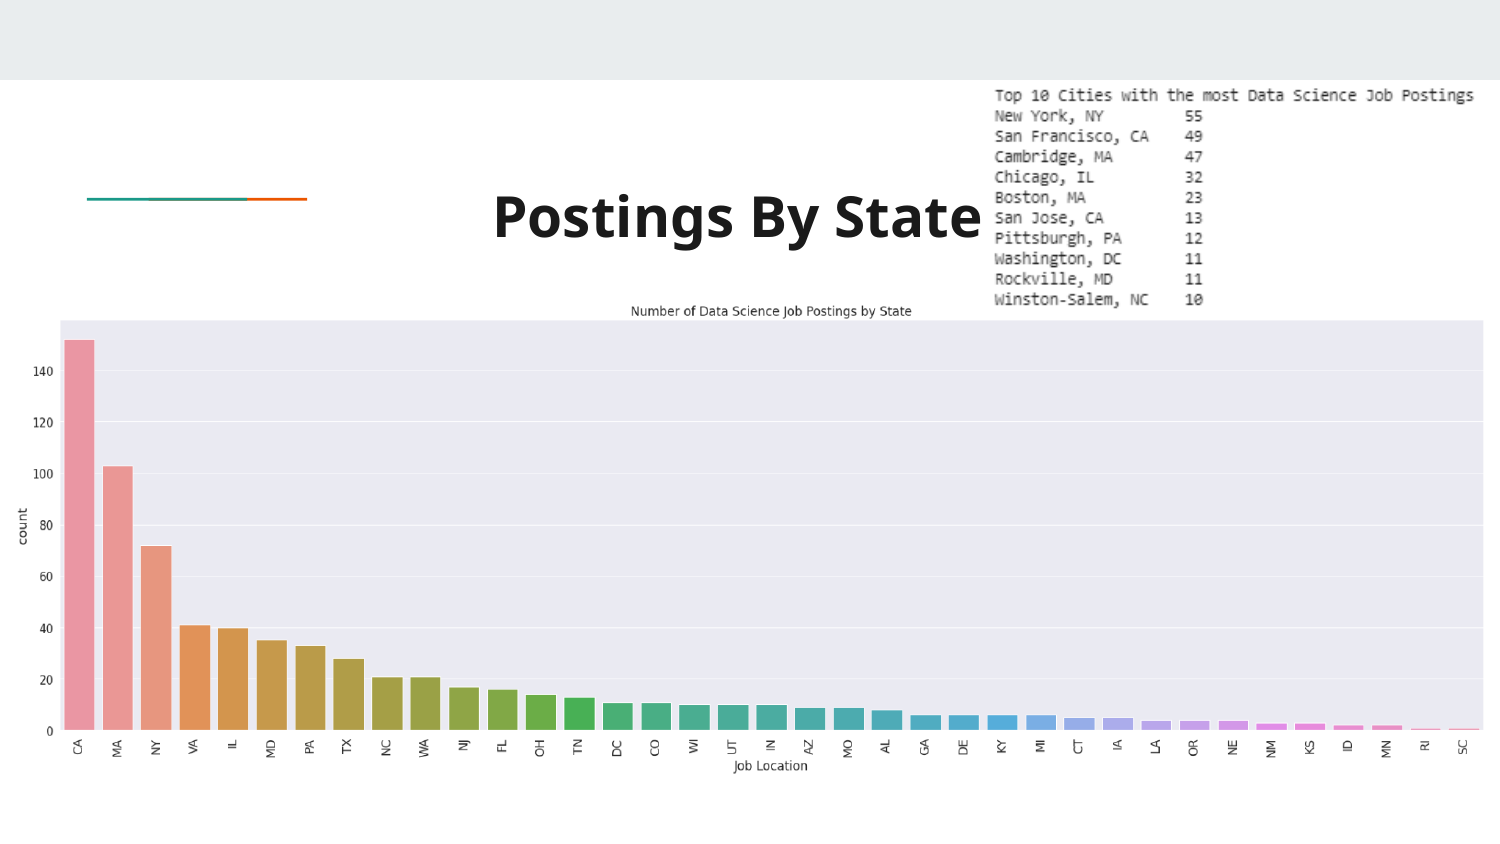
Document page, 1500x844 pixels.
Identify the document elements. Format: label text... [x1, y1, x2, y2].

picture [12, 84, 1488, 778]
title Postings By State [107, 166, 976, 255]
